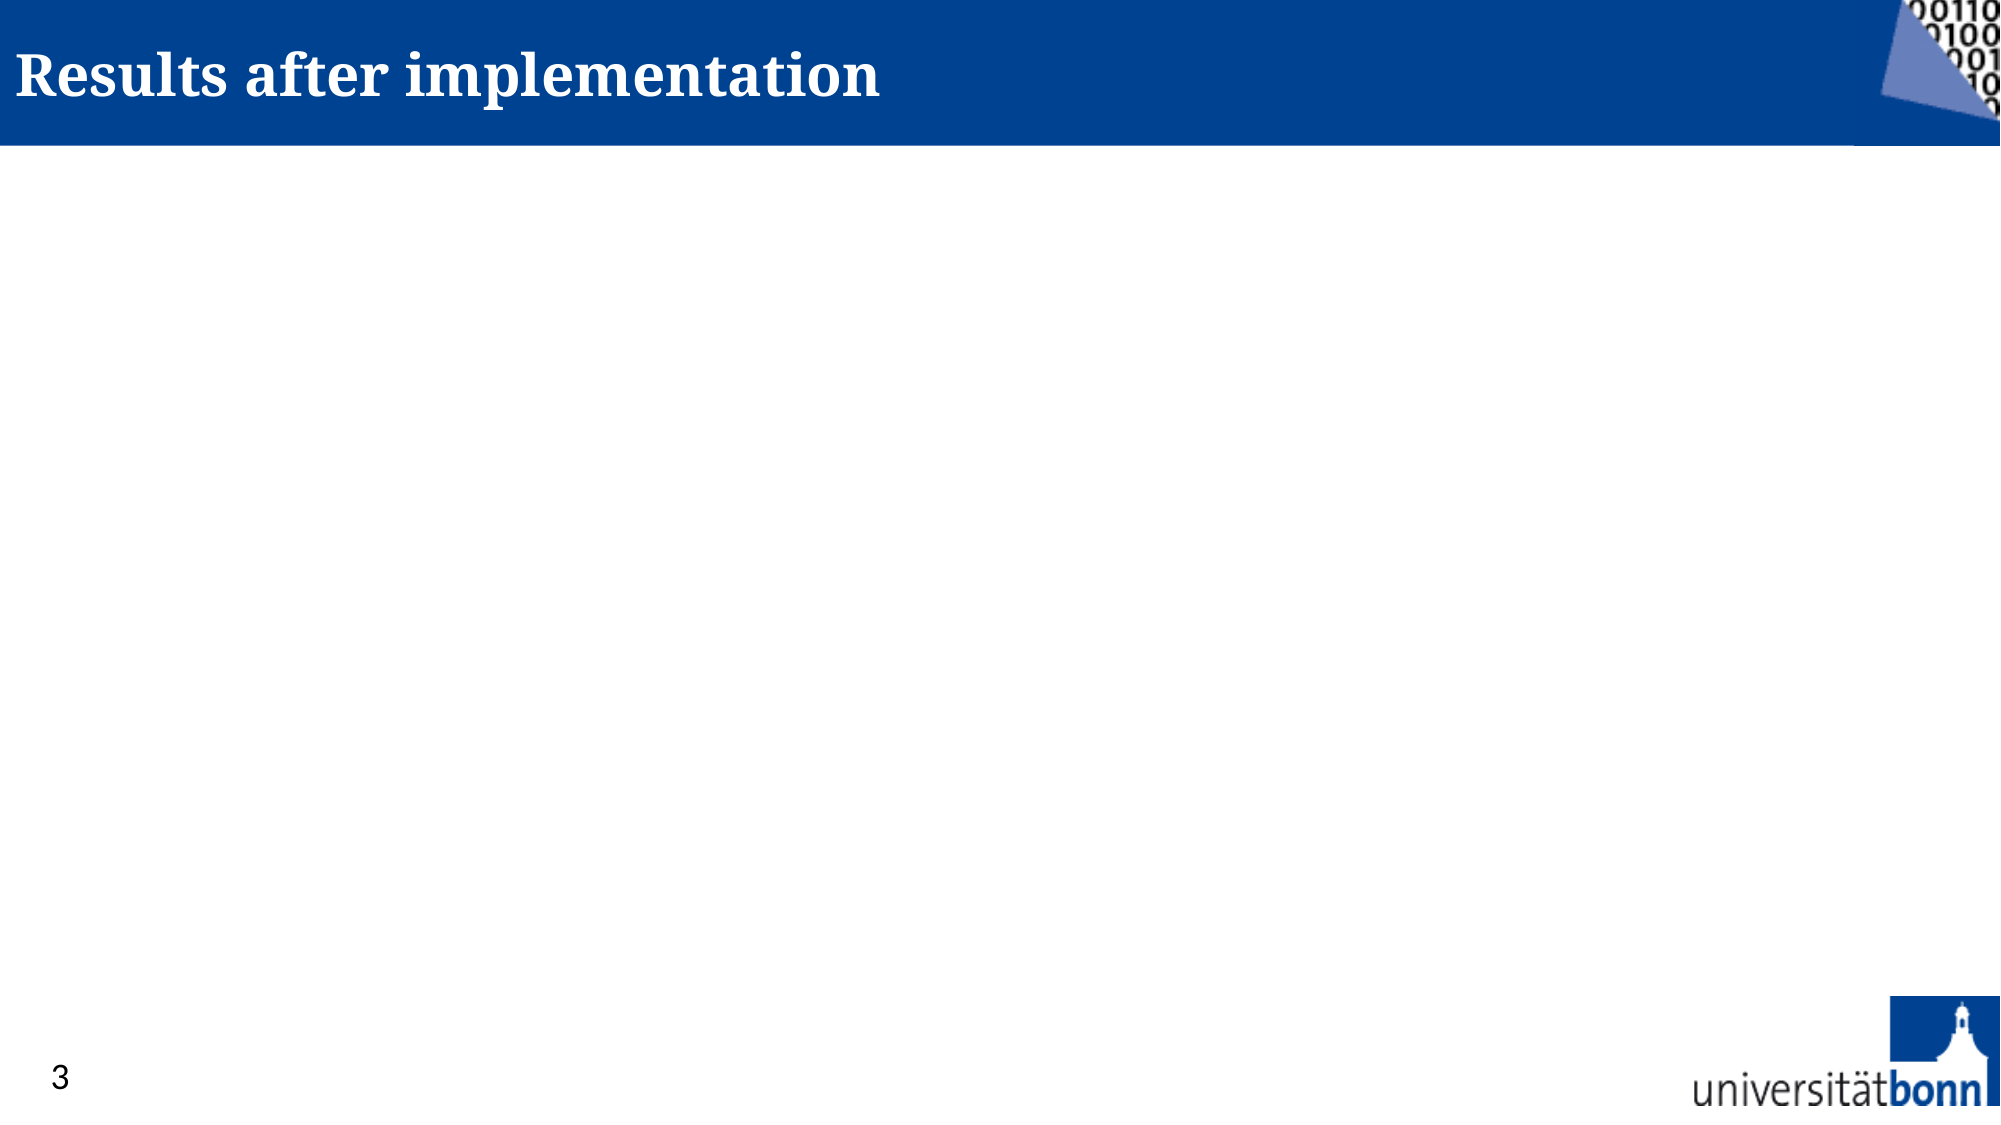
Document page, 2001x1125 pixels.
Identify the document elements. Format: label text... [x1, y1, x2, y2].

text_box Results after implementation [0, 0, 1851, 146]
text_box 3 [35, 1045, 86, 1106]
picture [1853, 0, 2000, 147]
picture [1693, 996, 2000, 1106]
